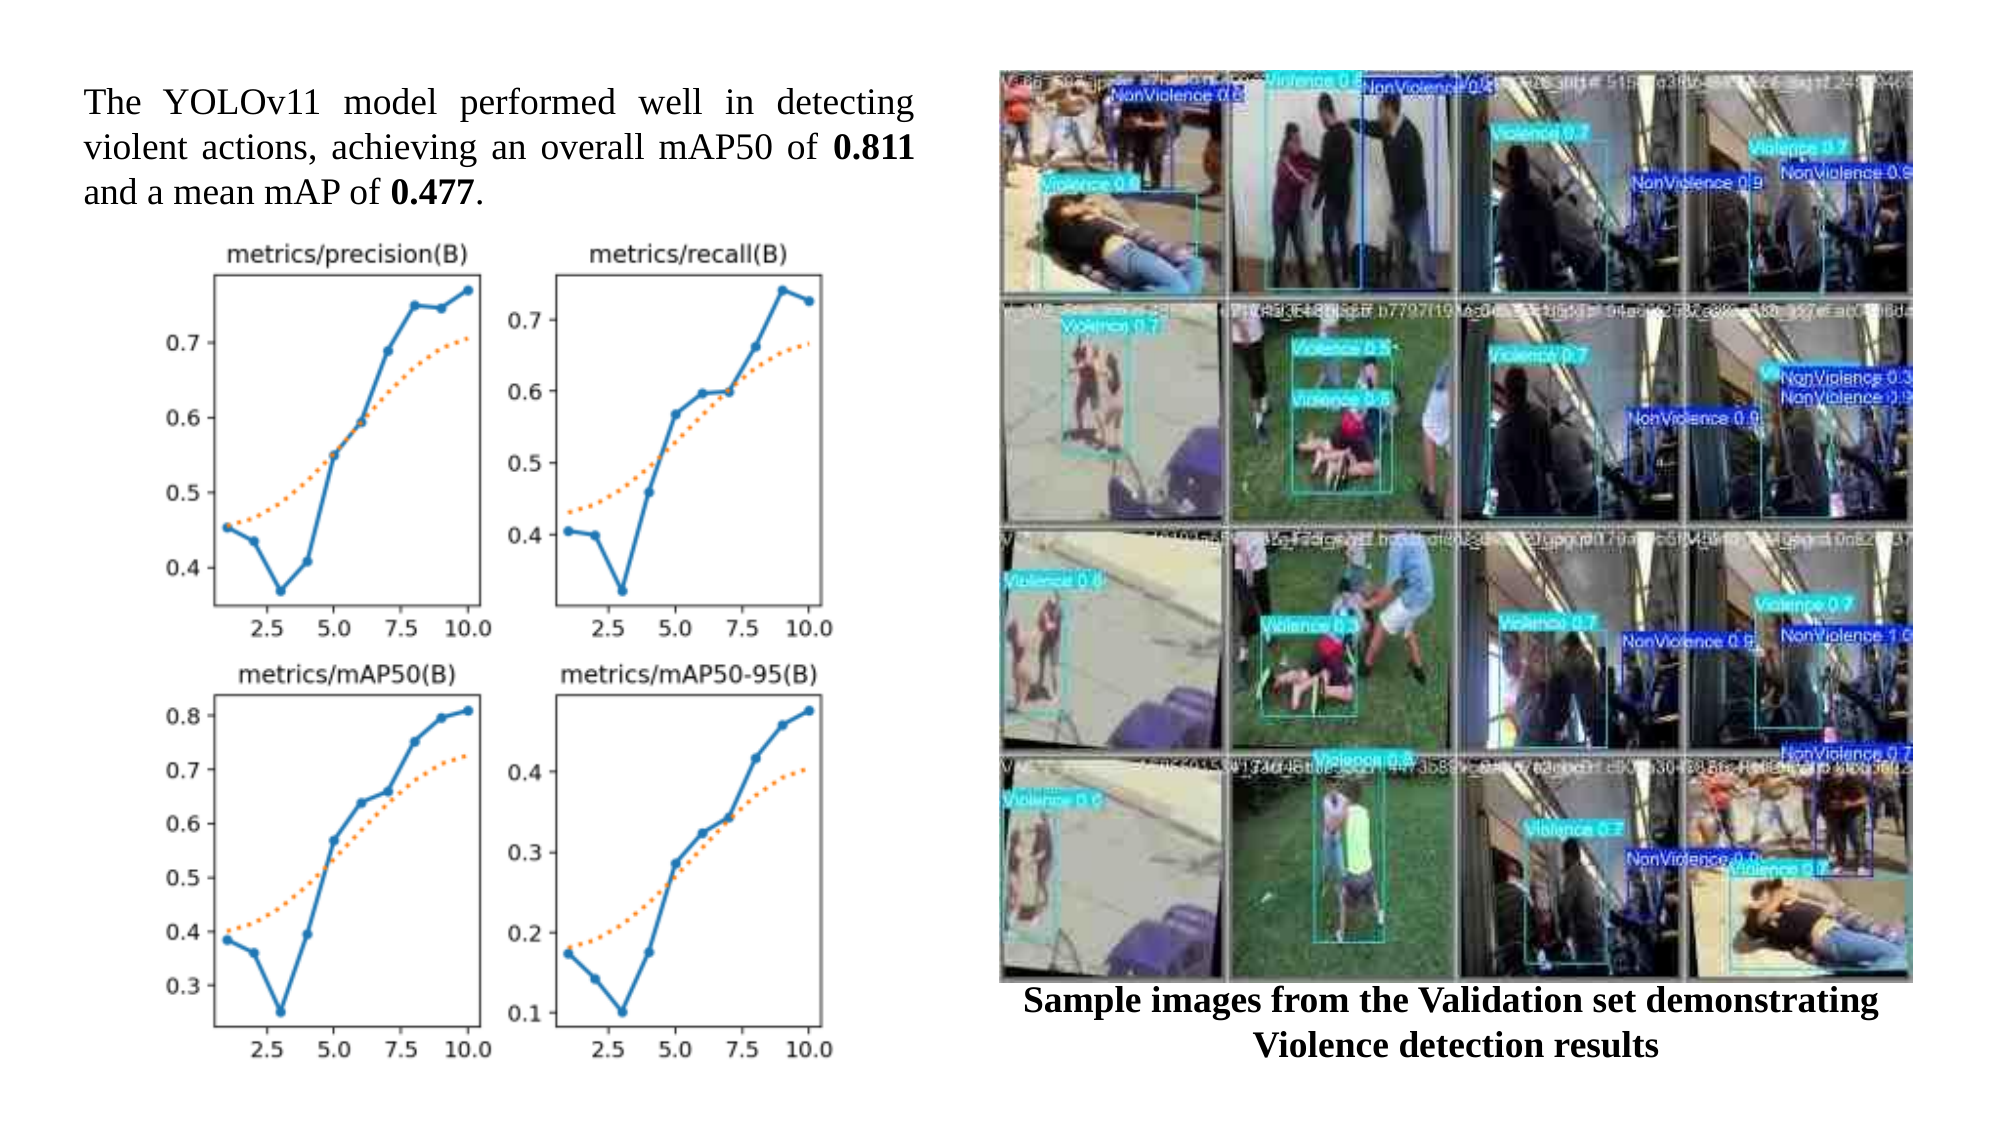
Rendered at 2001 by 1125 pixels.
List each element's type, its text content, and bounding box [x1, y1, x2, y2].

text_box Sample images from the Validation set demonstrating Violence detection results [956, 967, 1956, 1073]
picture [160, 231, 849, 1074]
text_box The YOLOv11 model performed well in detecting violent actions, achieving an overall mAP50 of 0.811 and a mean mAP of 0.477. [68, 70, 931, 220]
picture [999, 70, 1913, 983]
